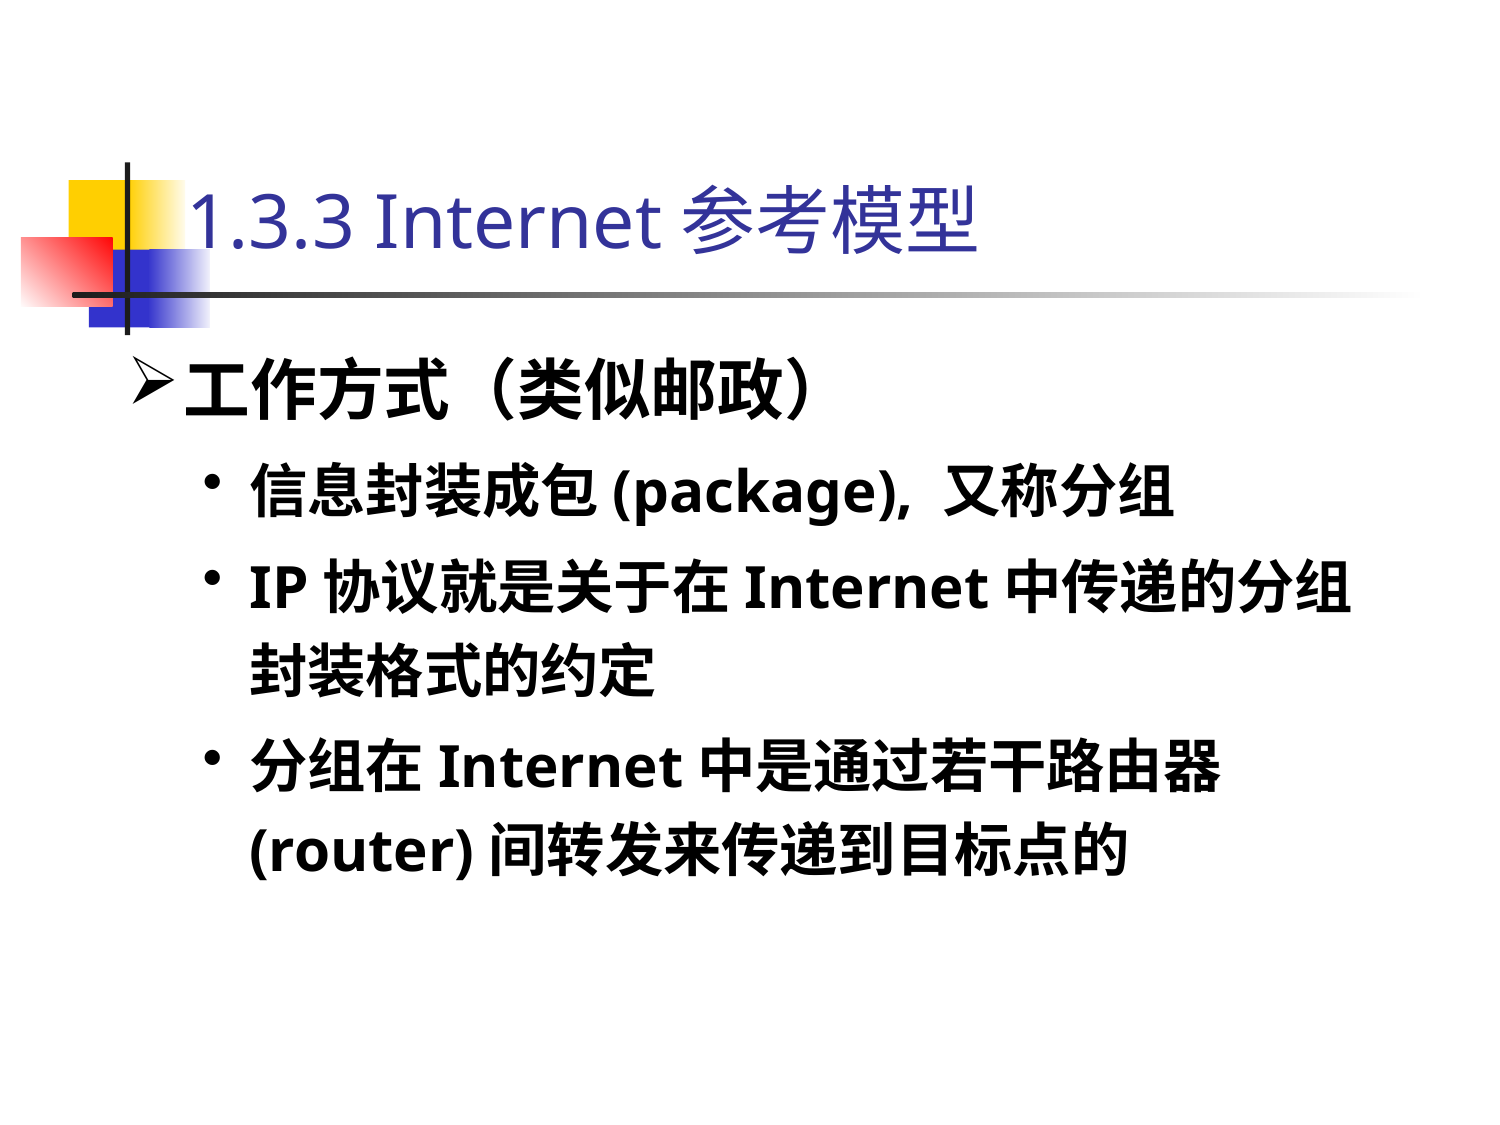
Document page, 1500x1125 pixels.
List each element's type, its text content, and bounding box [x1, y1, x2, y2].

list 工作方式（类似邮政） 信息封装成包(package), 又称分组 IP协议就是关于在Internet中传递的分组封装格式的约定 分组在Internet中是通过若干路由器(router)间转发来传递到目标点的 [112, 324, 1388, 917]
title 1.3.3 Internet参考模型 [171, 160, 1413, 272]
